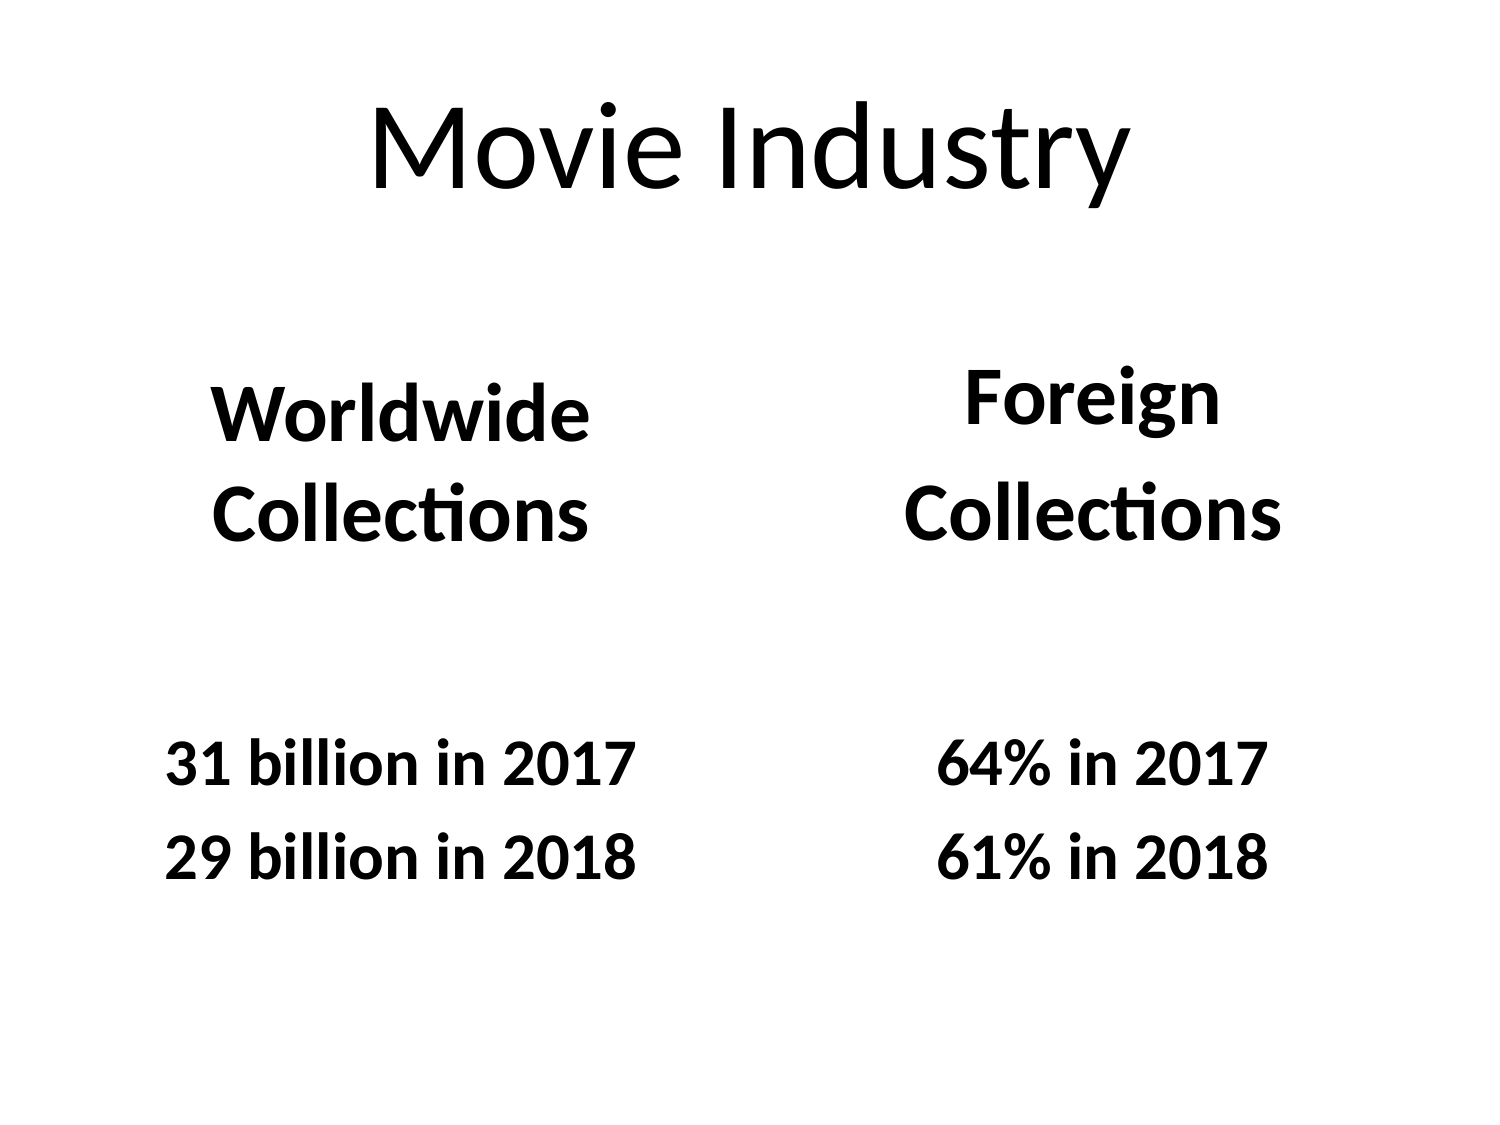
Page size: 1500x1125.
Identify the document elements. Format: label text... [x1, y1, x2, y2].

title Movie Industry [75, 45, 1425, 233]
list 31 billion in 2017 29 billion in 2018 [69, 358, 733, 1005]
list 64% in 2017 61% in 2018 [761, 358, 1425, 1005]
